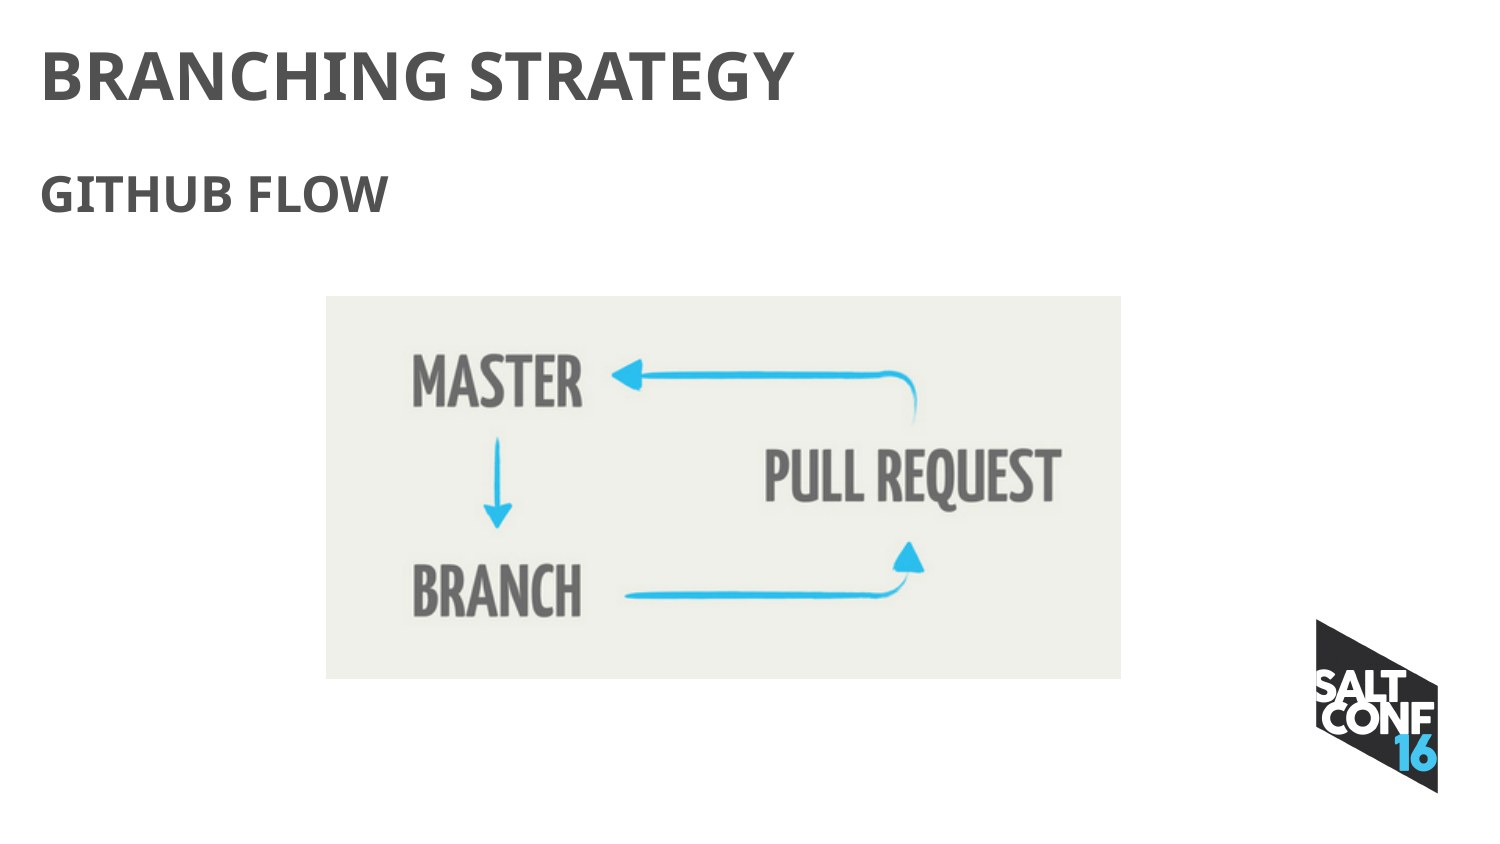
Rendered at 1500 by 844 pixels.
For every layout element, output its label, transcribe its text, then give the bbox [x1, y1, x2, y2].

picture [1316, 618, 1438, 794]
title BRANCHING STRATEGY [25, 19, 1423, 161]
text_box GITHUB FLOW [24, 155, 1282, 231]
picture [326, 296, 1121, 679]
